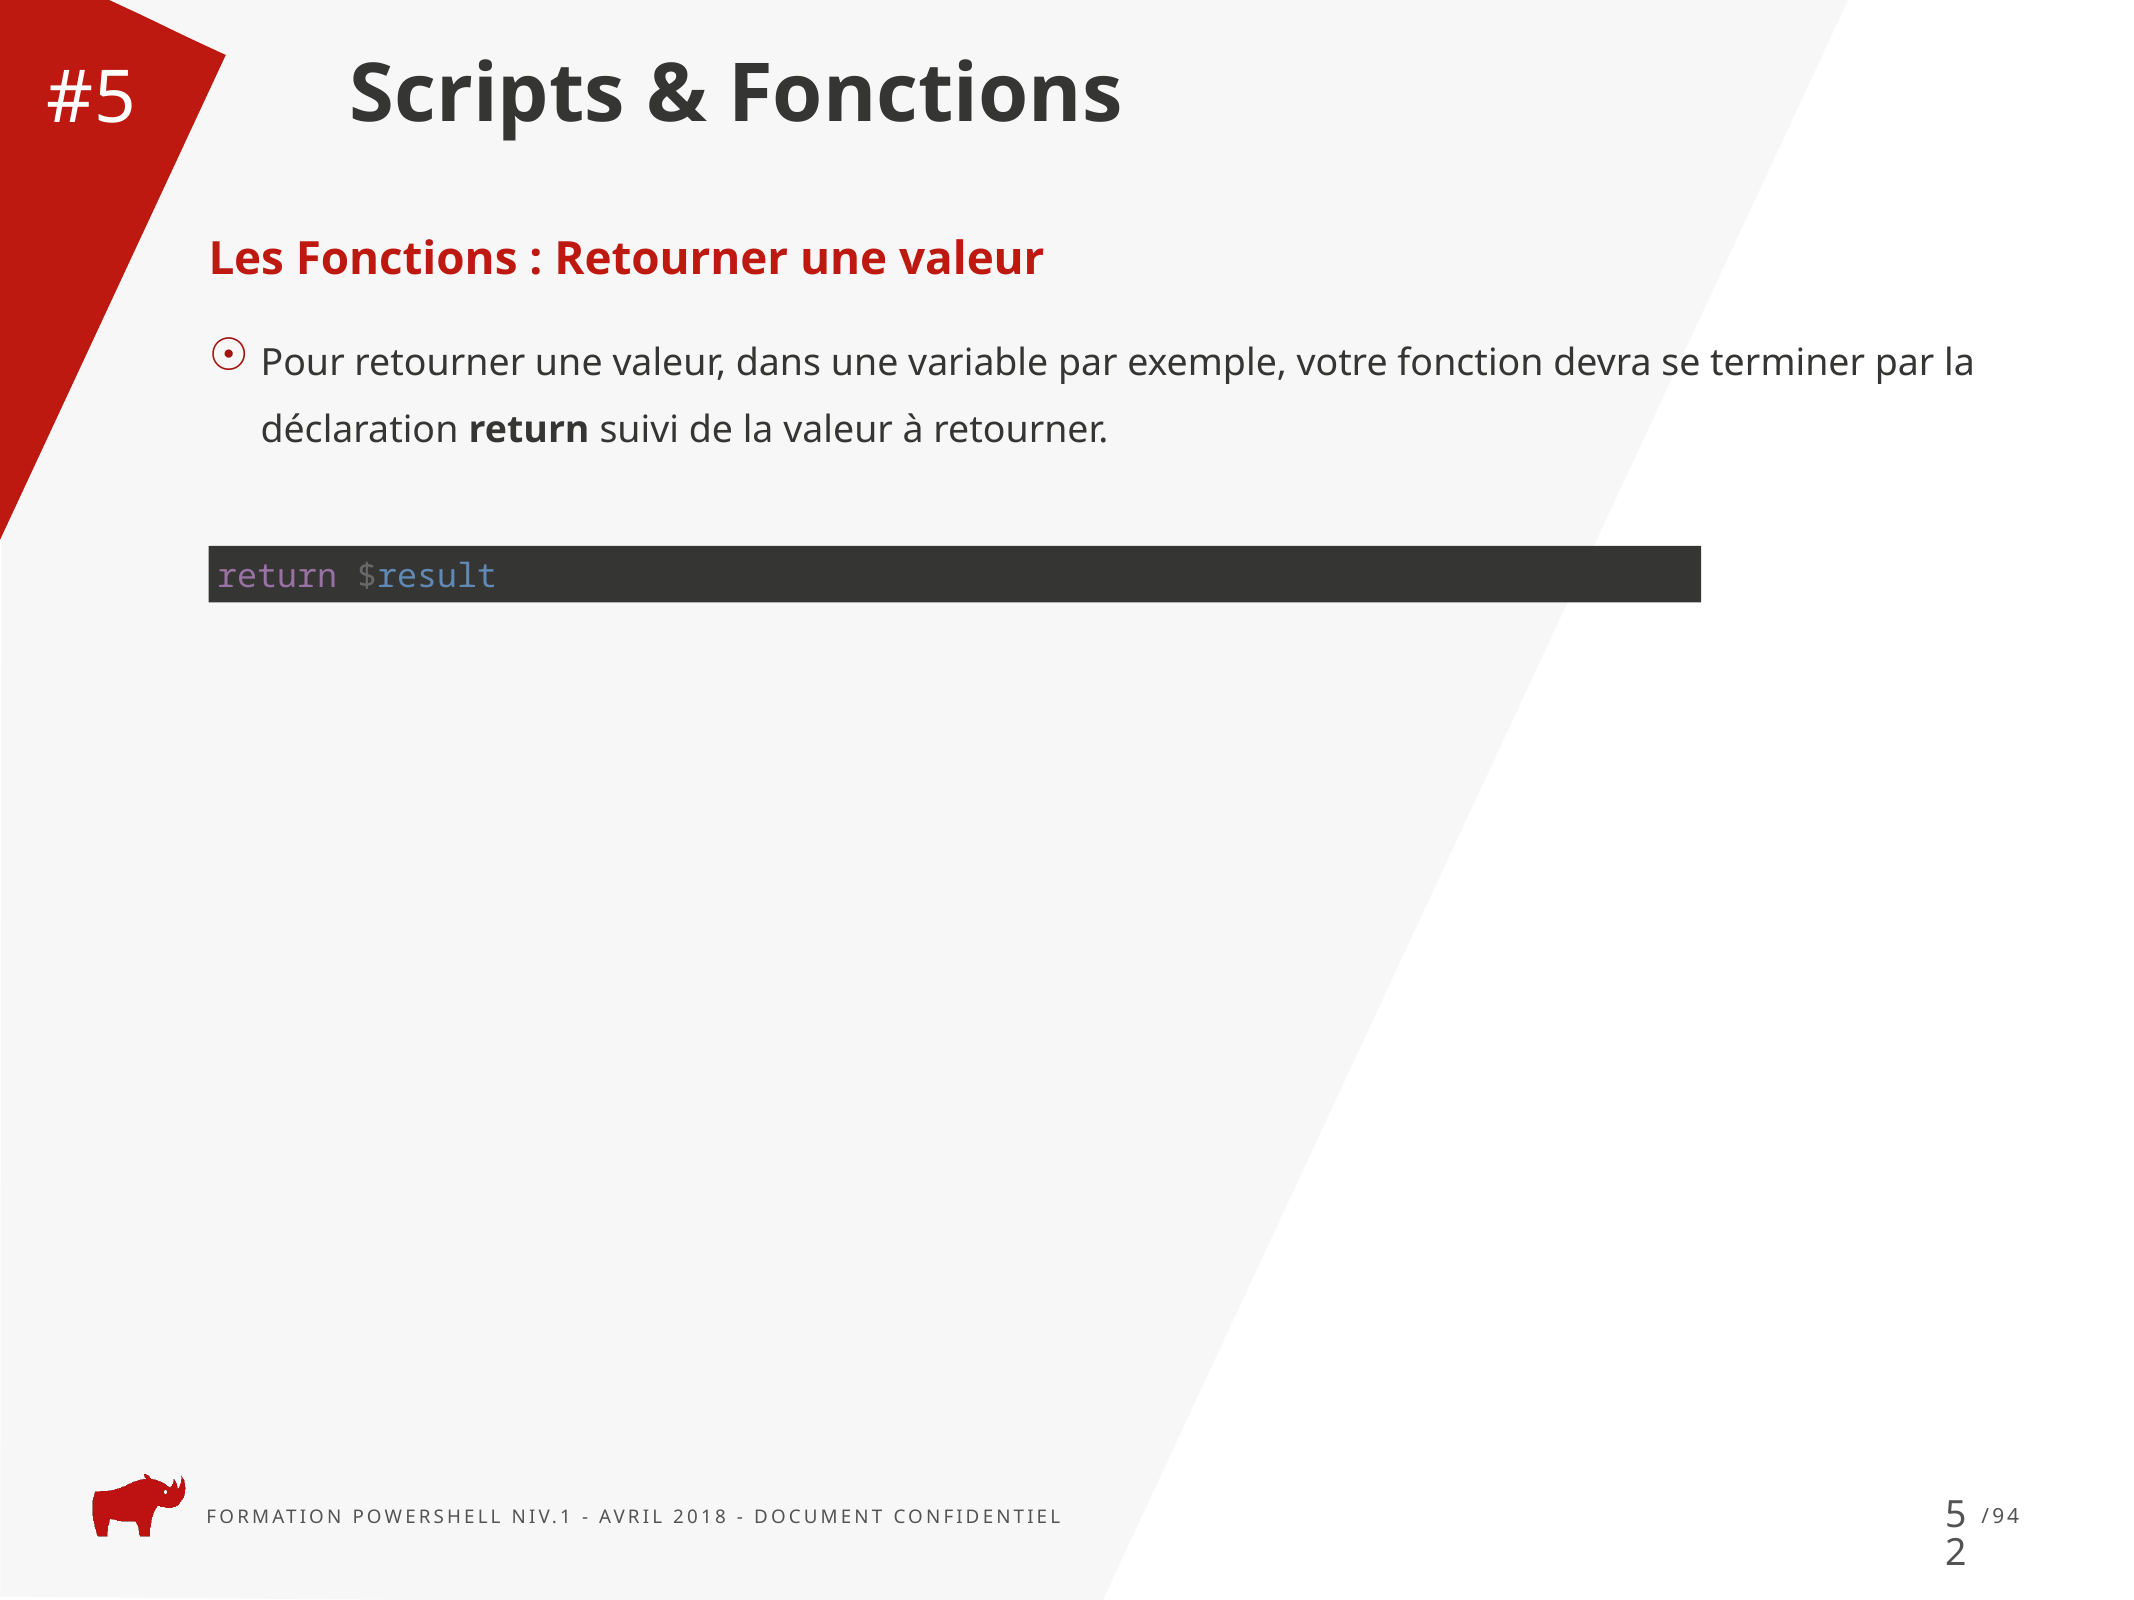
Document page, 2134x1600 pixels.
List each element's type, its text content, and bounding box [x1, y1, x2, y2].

picture [44, 1440, 230, 1572]
text_box #5 [38, 40, 145, 145]
slide_number 52 [1936, 1481, 1979, 1538]
text_box Les Fonctions : Retourner une valeur Pour retourner une valeur, dans une variable par exemple, votre fonction devra se terminer par la déclaration return suivi de la valeur à retourner. [208, 228, 2090, 1358]
title Scripts & Fonctions [340, 0, 2134, 147]
